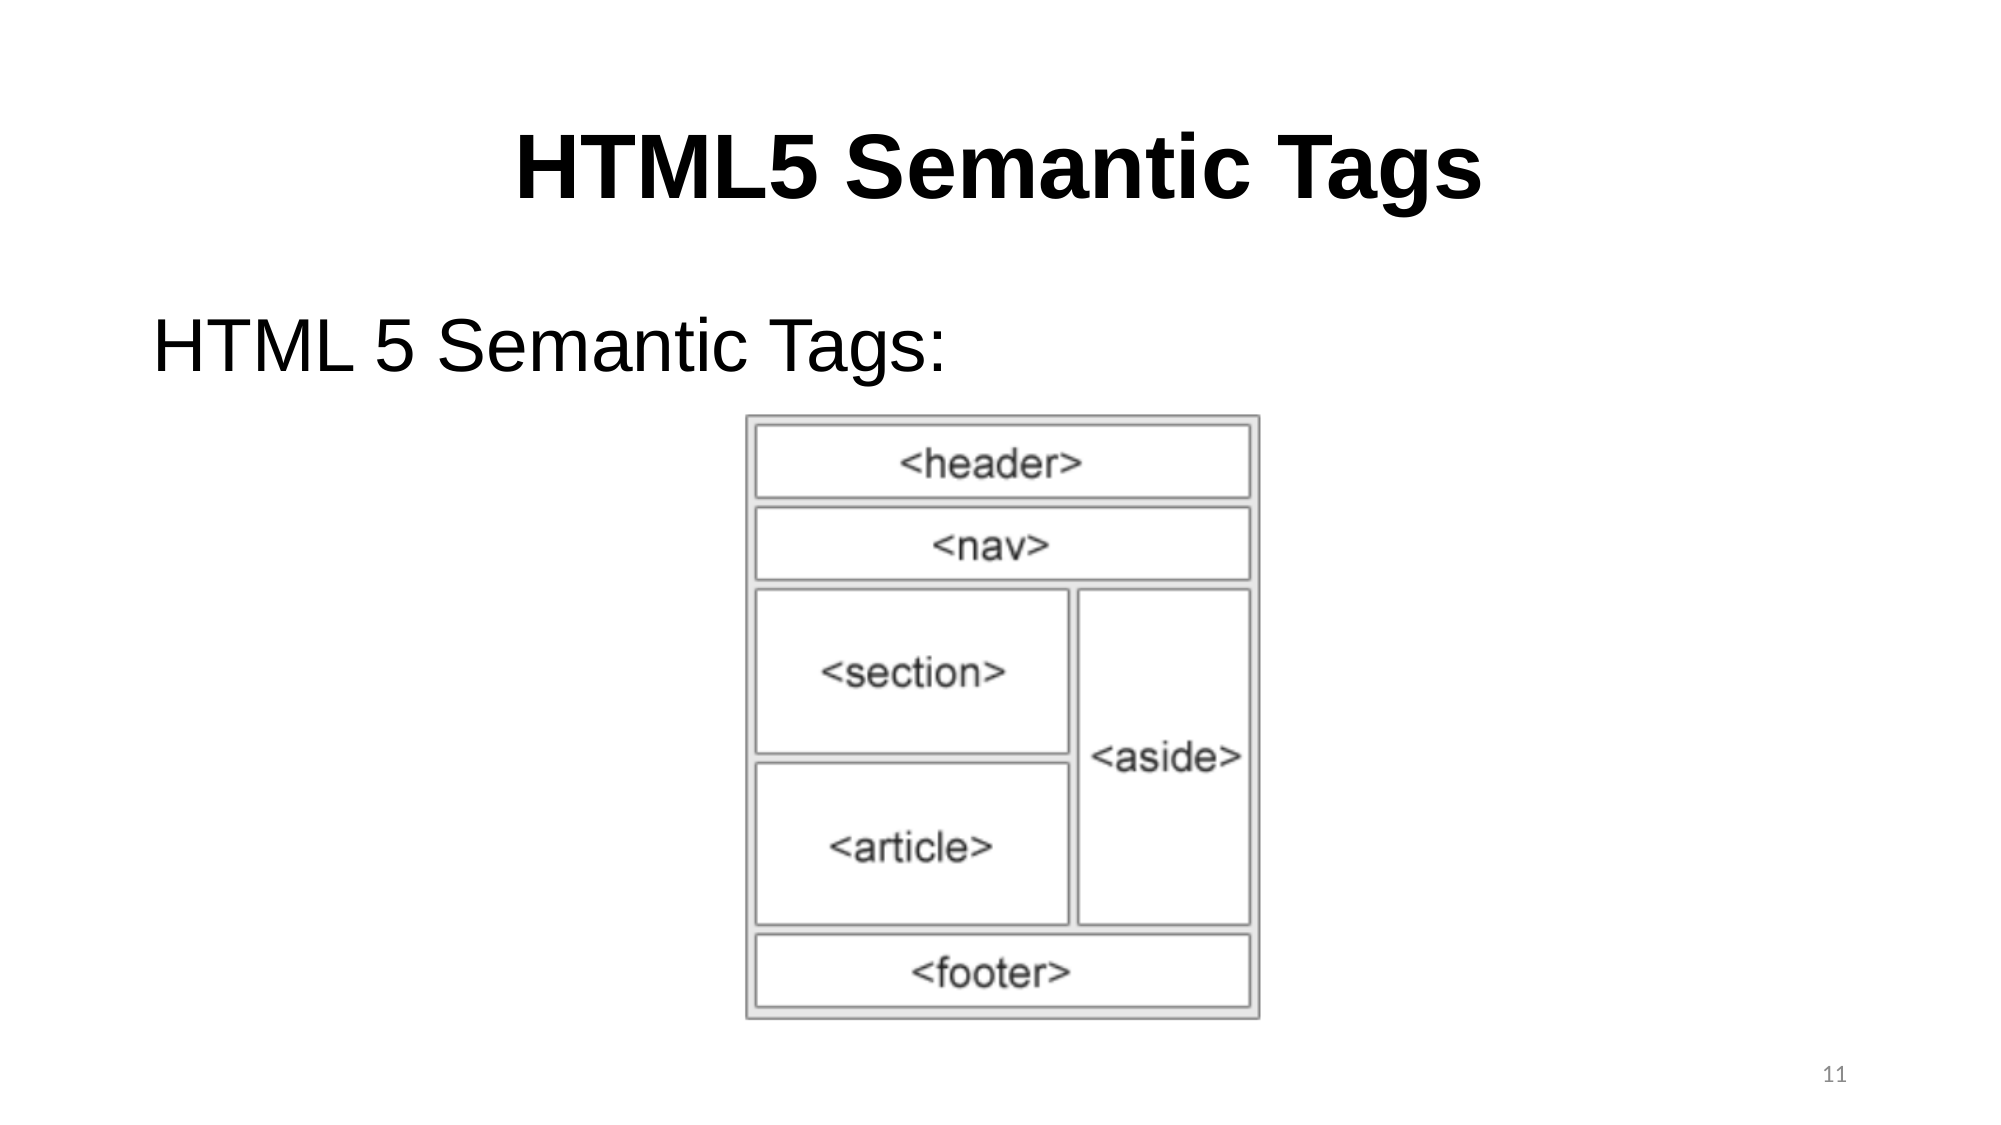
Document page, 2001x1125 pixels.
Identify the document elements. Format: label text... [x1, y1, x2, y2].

picture [733, 410, 1267, 1028]
list HTML 5 Semantic Tags: [137, 299, 1863, 1014]
title HTML5 Semantic Tags [137, 59, 1863, 278]
slide_number 11 [1412, 1042, 1863, 1103]
